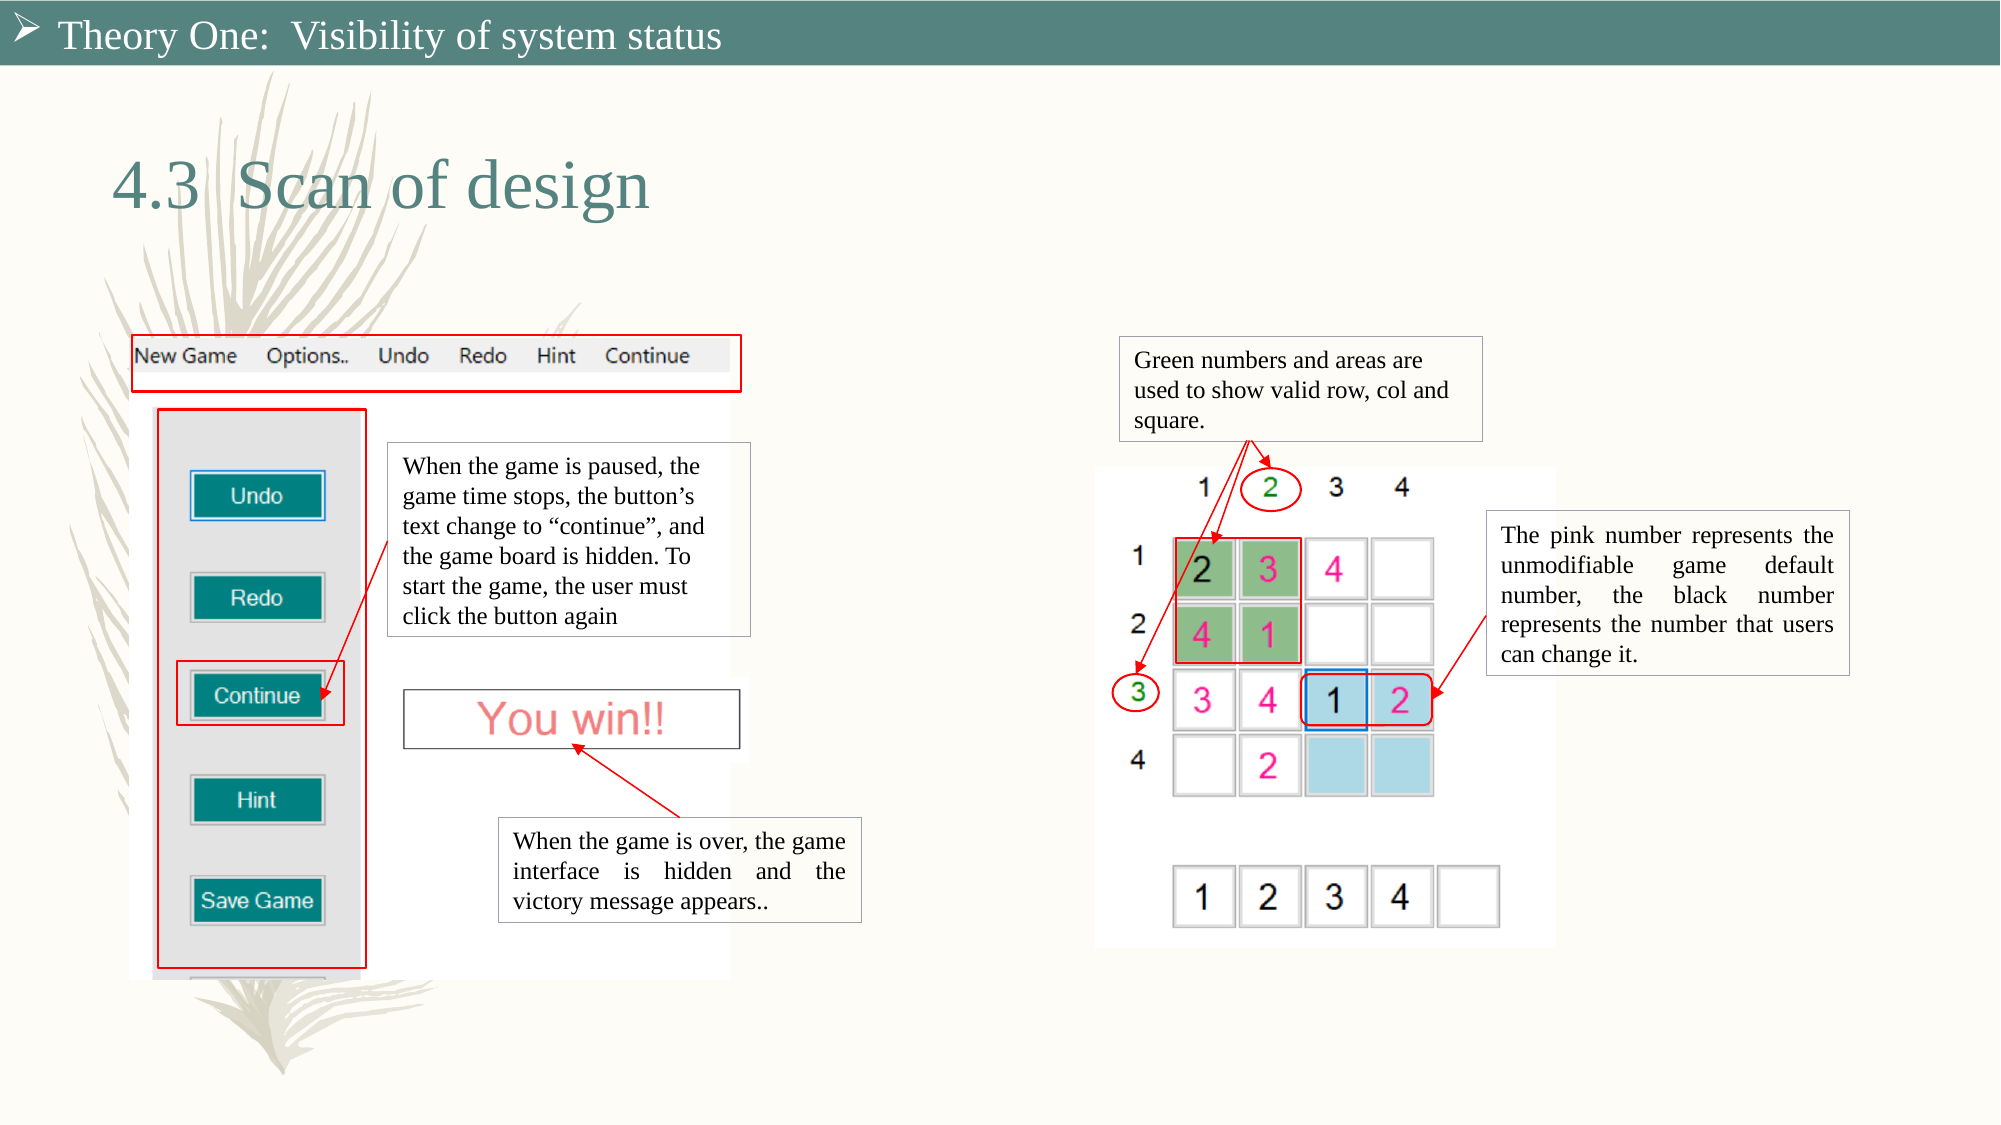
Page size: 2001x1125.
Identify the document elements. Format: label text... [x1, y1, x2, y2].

text_box Theory One: Visibility of system status [0, 0, 2000, 66]
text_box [129, 335, 862, 981]
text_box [1095, 336, 1850, 949]
text_box 4.3 Scan of design [97, 130, 1508, 231]
